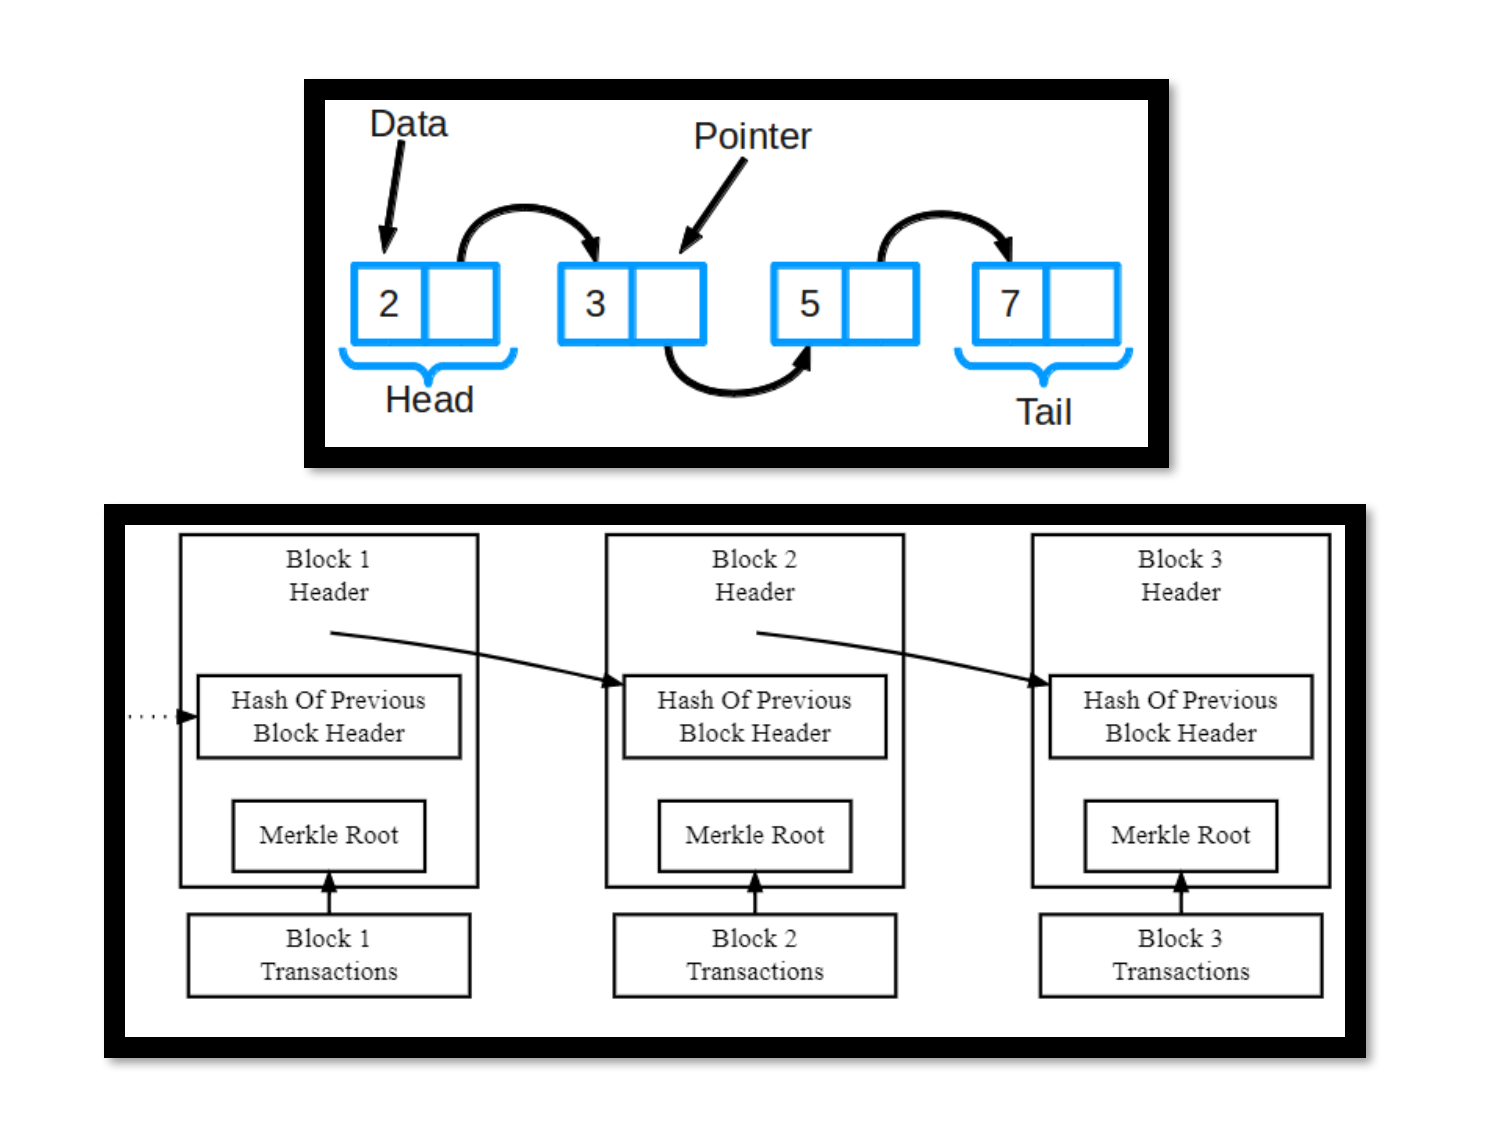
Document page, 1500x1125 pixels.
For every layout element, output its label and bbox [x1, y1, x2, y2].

picture [124, 524, 1346, 1038]
picture [324, 99, 1149, 448]
